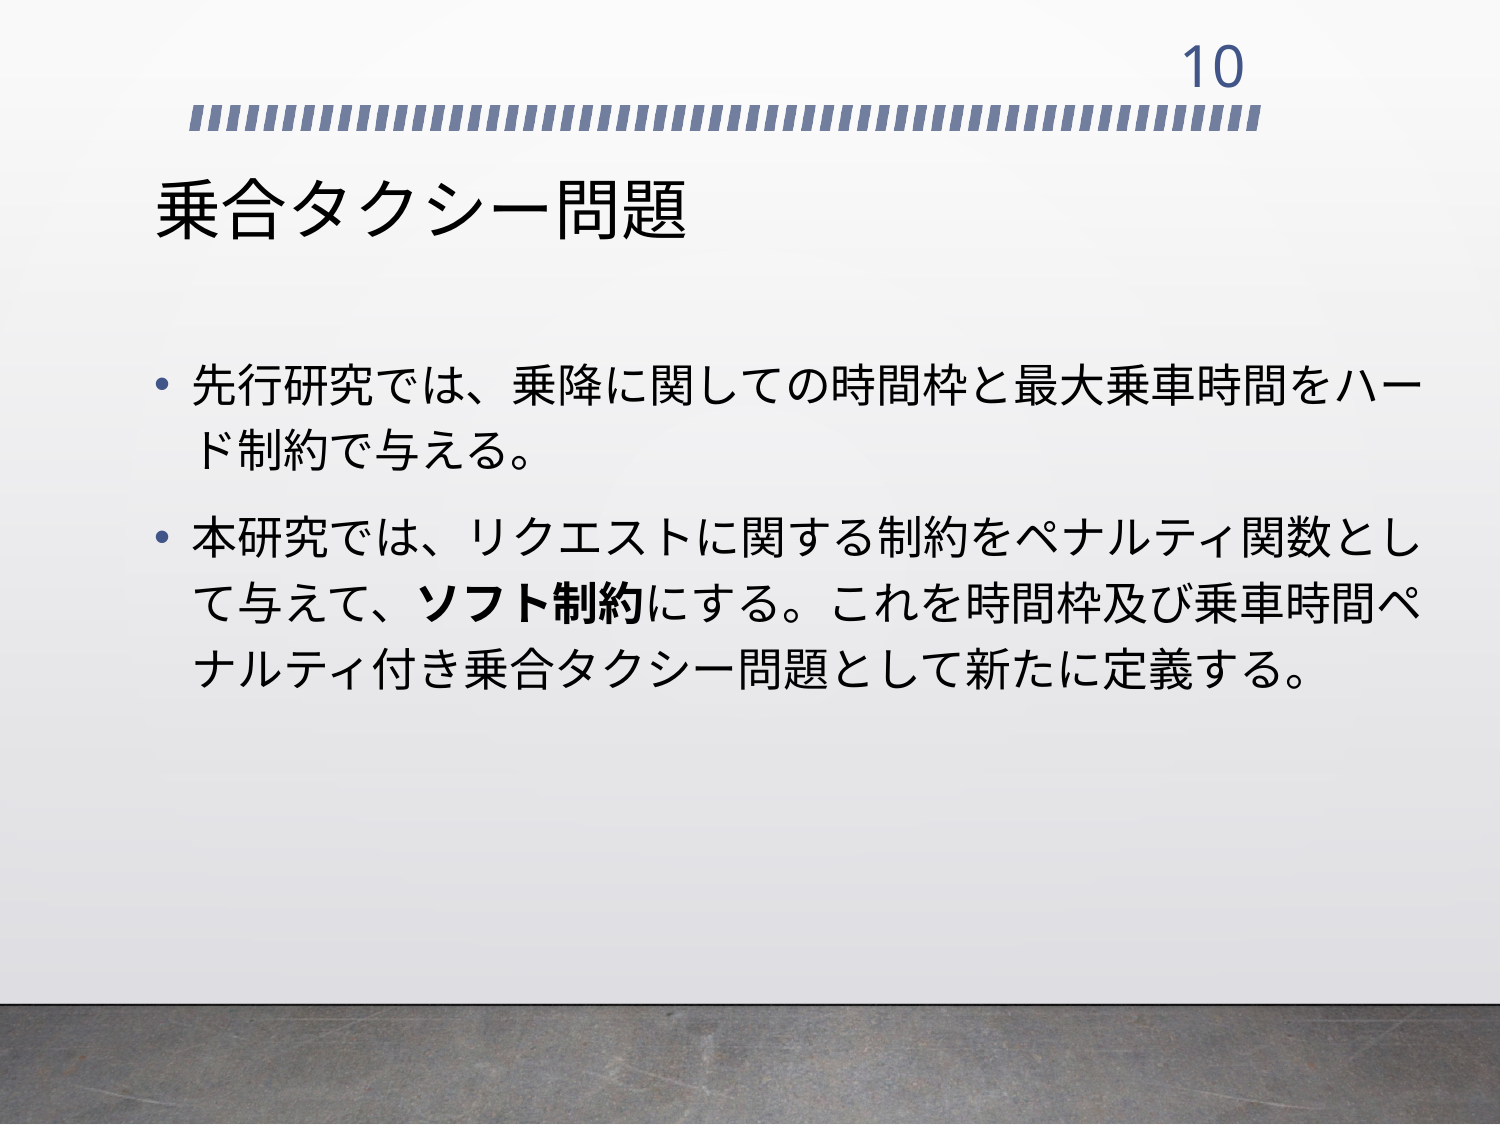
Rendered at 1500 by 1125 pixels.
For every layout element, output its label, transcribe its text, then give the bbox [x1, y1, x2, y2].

title 乗合タクシー問題 [139, 169, 1321, 266]
picture [0, 1004, 1500, 1124]
slide_number 10 [1130, 21, 1262, 105]
list 先行研究では、乗降に関しての時間枠と最大乗車時間をハード制約で与える。 本研究では、リクエストに関する制約をペナルティ関数として与えて、ソフト制約にする。これを時間枠及び乗車時間ペナルティ付き乗合タクシー問題として新たに定義する。 [139, 266, 1473, 1021]
